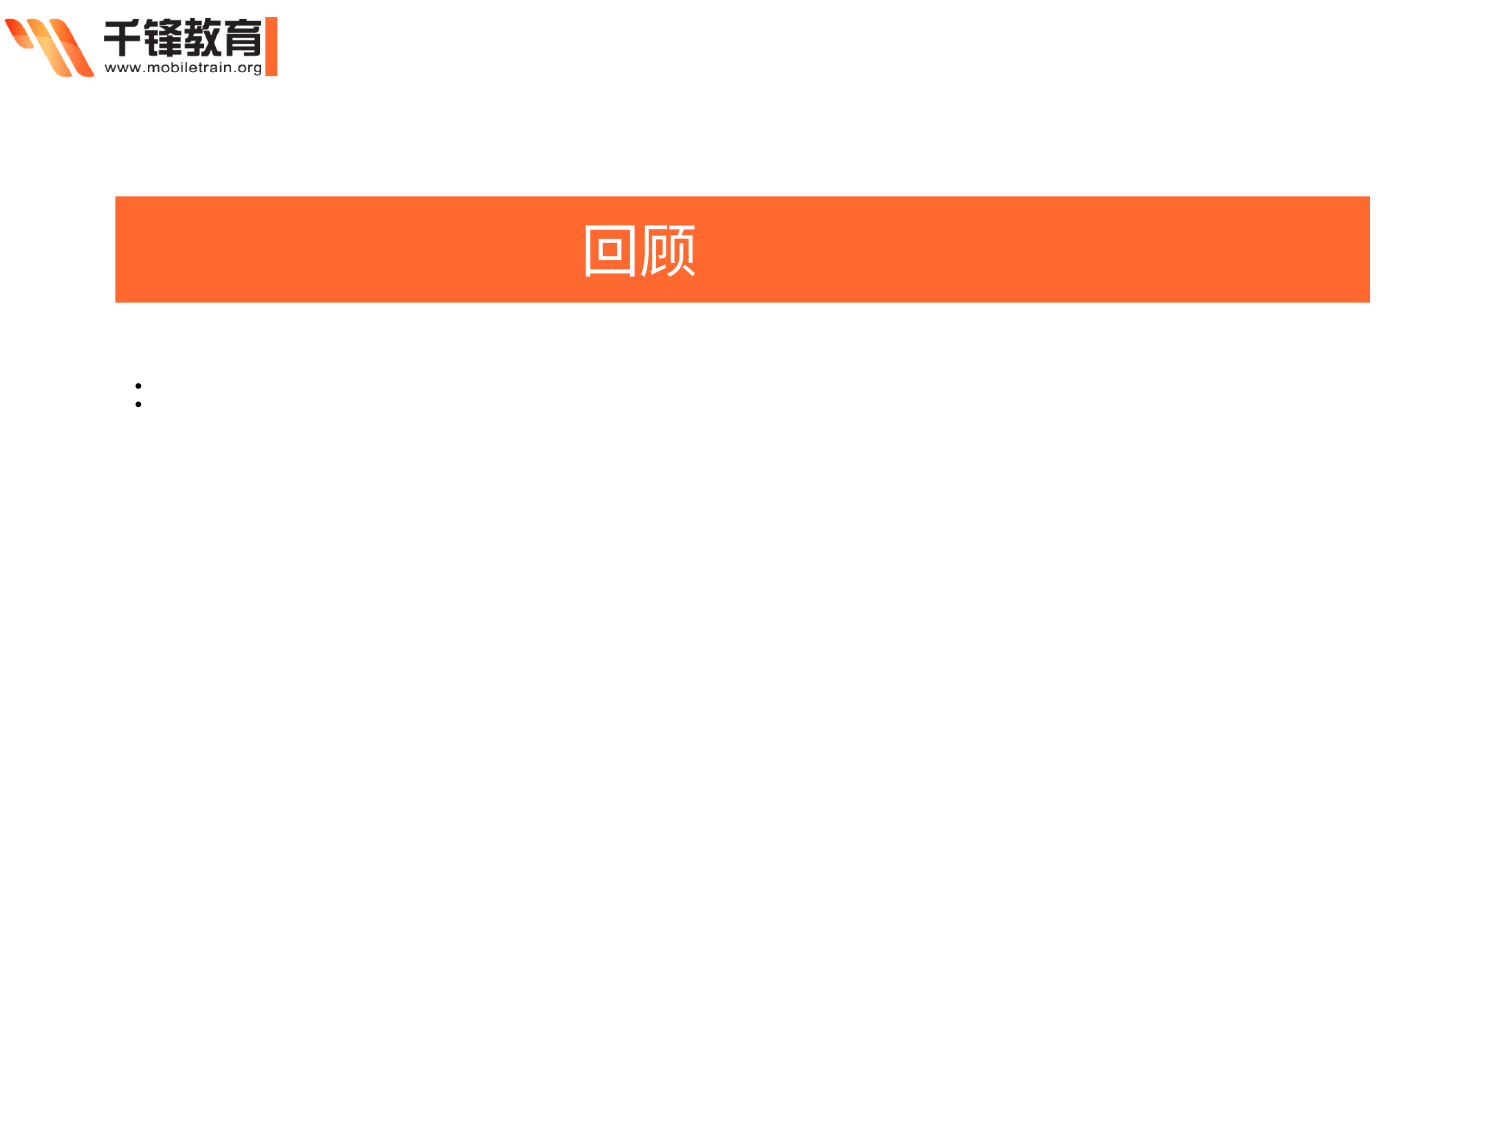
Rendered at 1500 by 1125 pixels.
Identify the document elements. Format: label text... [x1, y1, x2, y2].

picture [3, 18, 261, 79]
text_box ： [114, 362, 1238, 692]
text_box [115, 196, 1371, 303]
